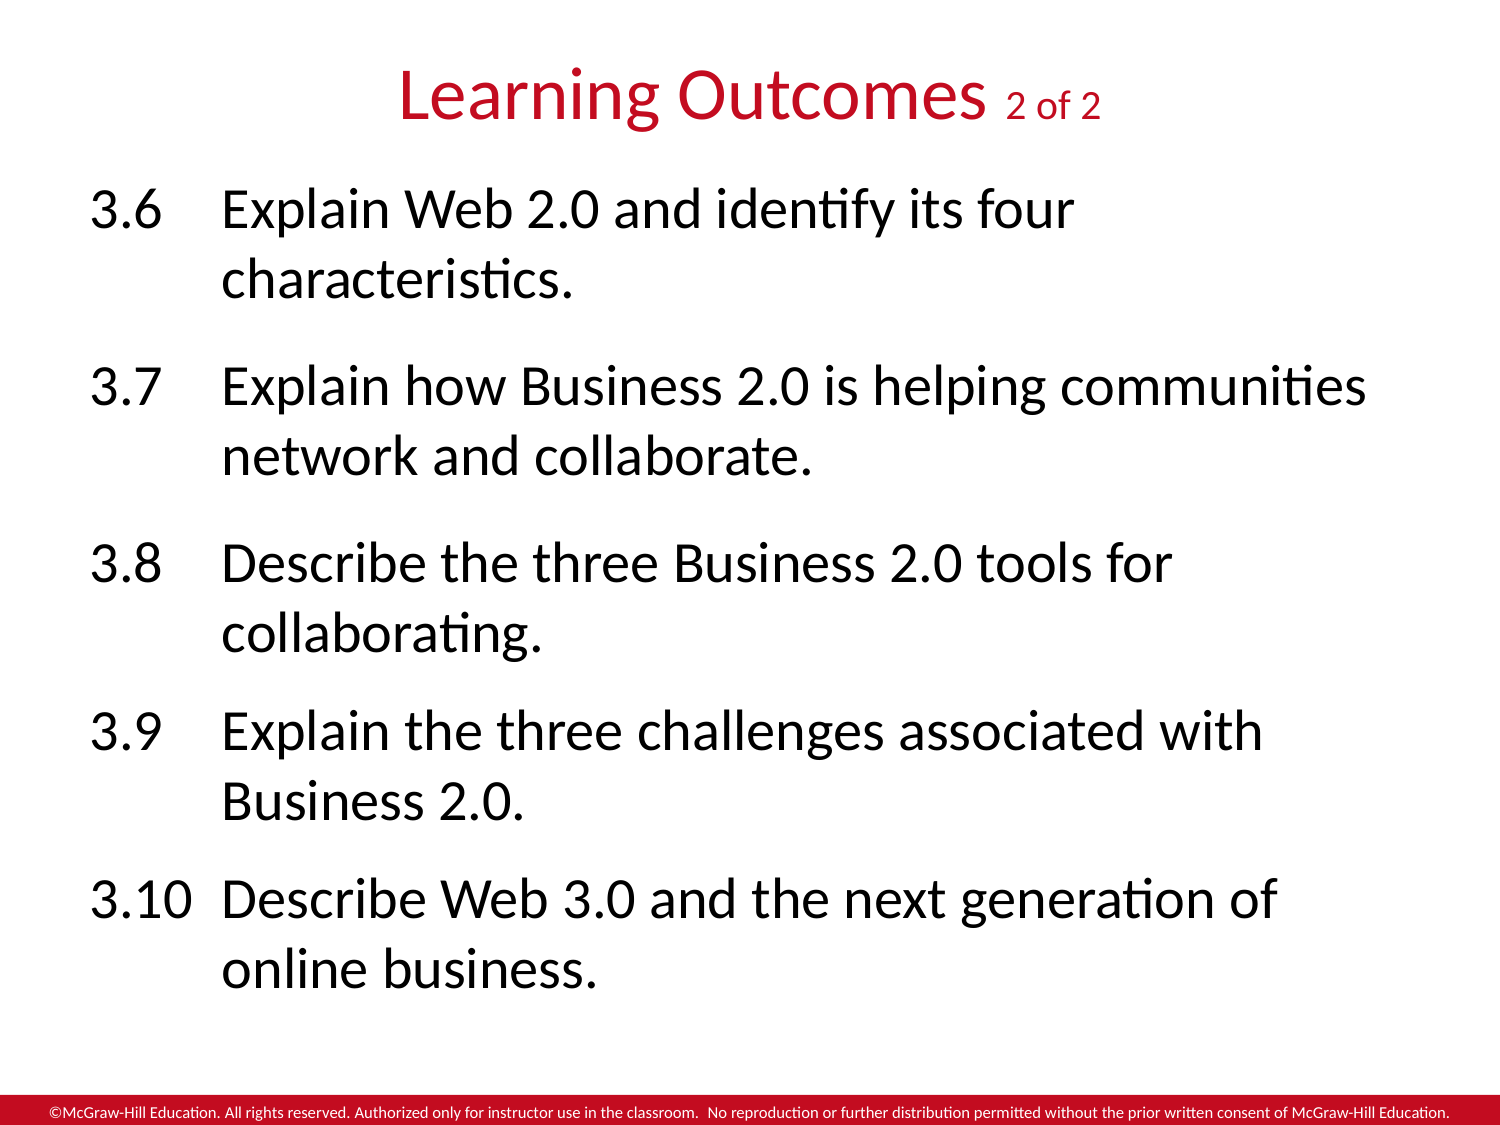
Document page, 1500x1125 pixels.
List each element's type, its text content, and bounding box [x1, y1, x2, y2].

title Learning Outcomes 2 of 2 [0, 37, 1500, 138]
list 3.6 Explain Web 2.0 and identify its four characteristics. 3.7 Explain how Business 2.0 is helping communities network and collaborate. 3.8 Describe the three Business 2.0 tools for collaborating. 3.9 Explain the three challenges associated with Business 2.0. 3.10 Describe Web 3.0 and the next generation of online business. [75, 162, 1425, 1075]
